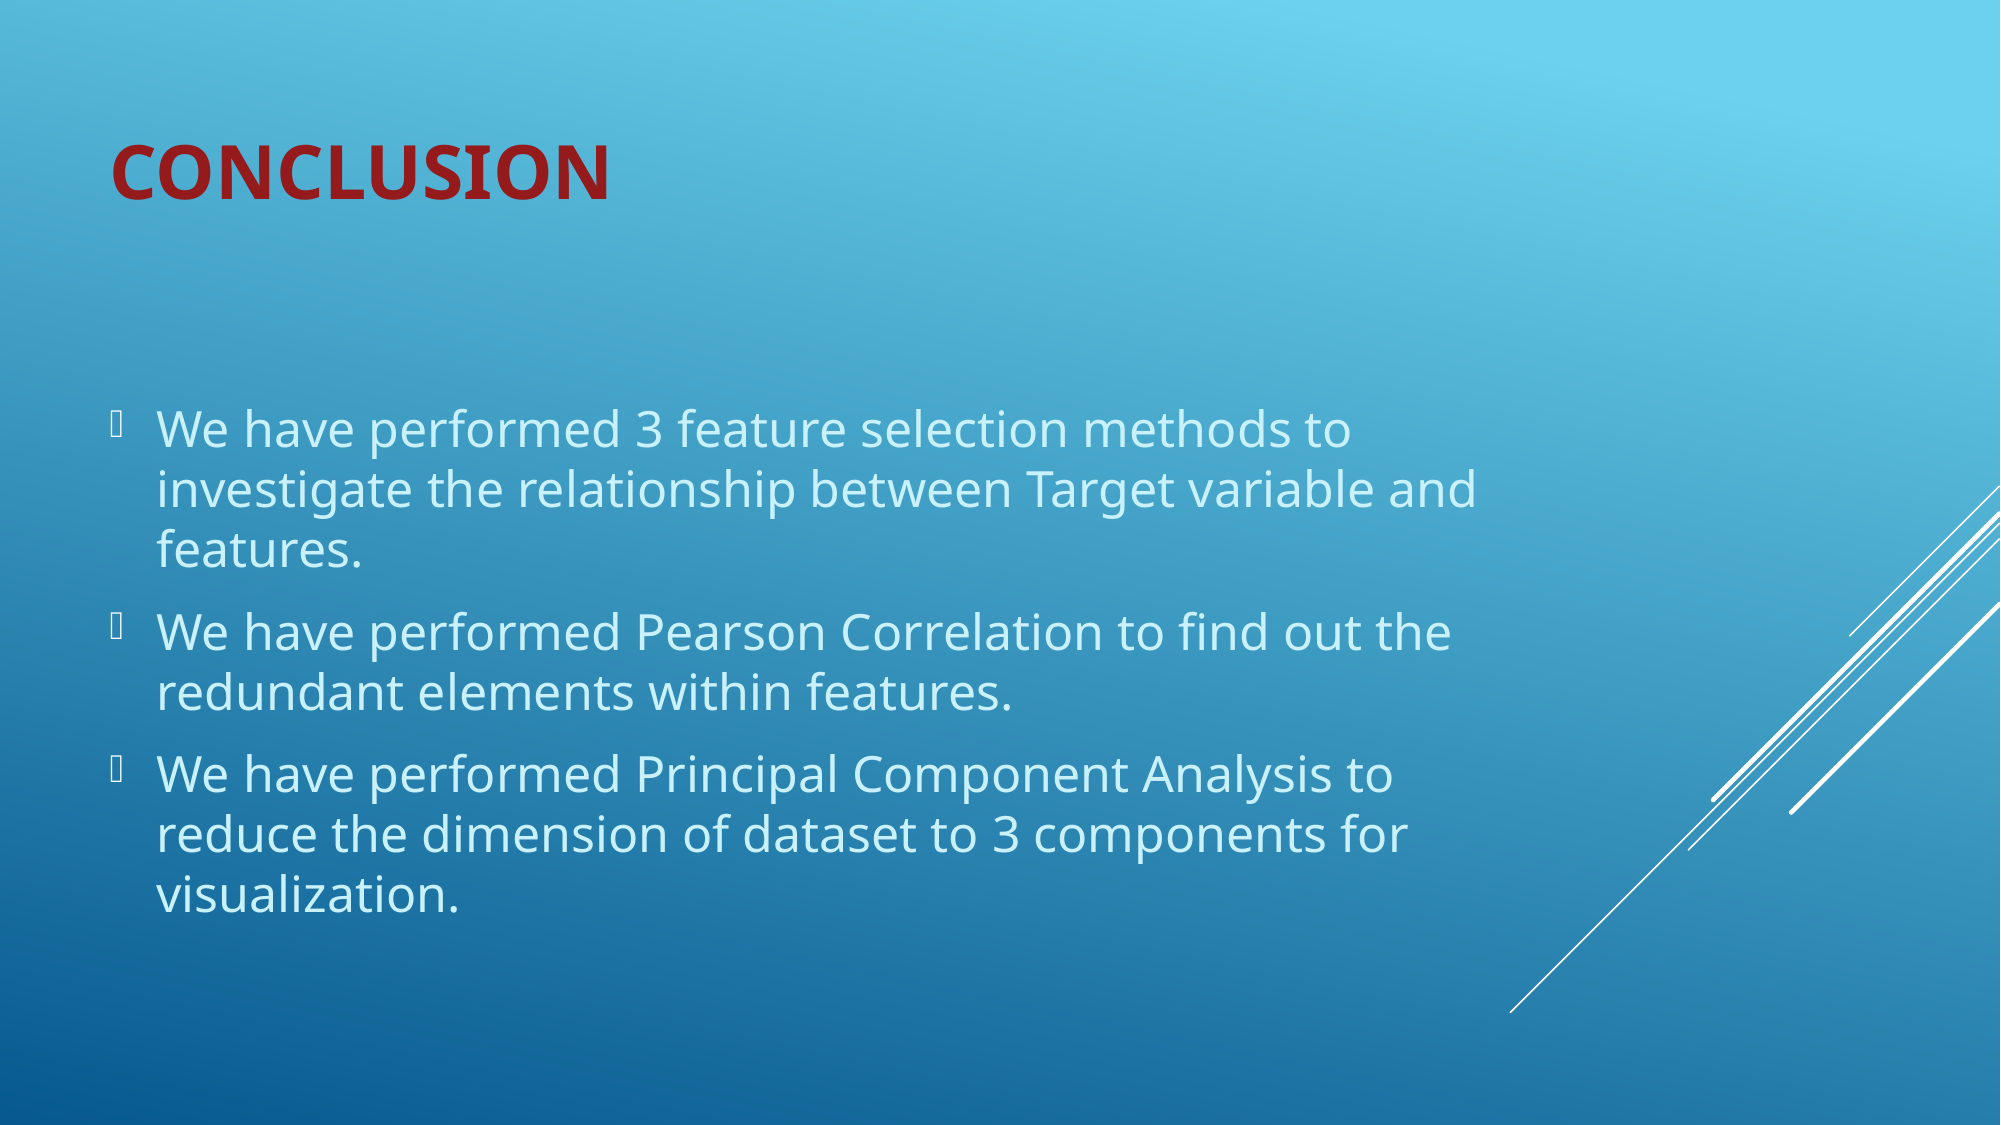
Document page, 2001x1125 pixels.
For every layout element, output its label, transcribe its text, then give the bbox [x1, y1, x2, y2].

title Conclusion [94, 45, 1495, 293]
list We have performed 3 feature selection methods to investigate the relationship between Target variable and features. We have performed Pearson Correlation to find out the redundant elements within features. We have performed Principal Component Analysis to reduce the dimension of dataset to 3 components for visualization. [94, 324, 1495, 996]
